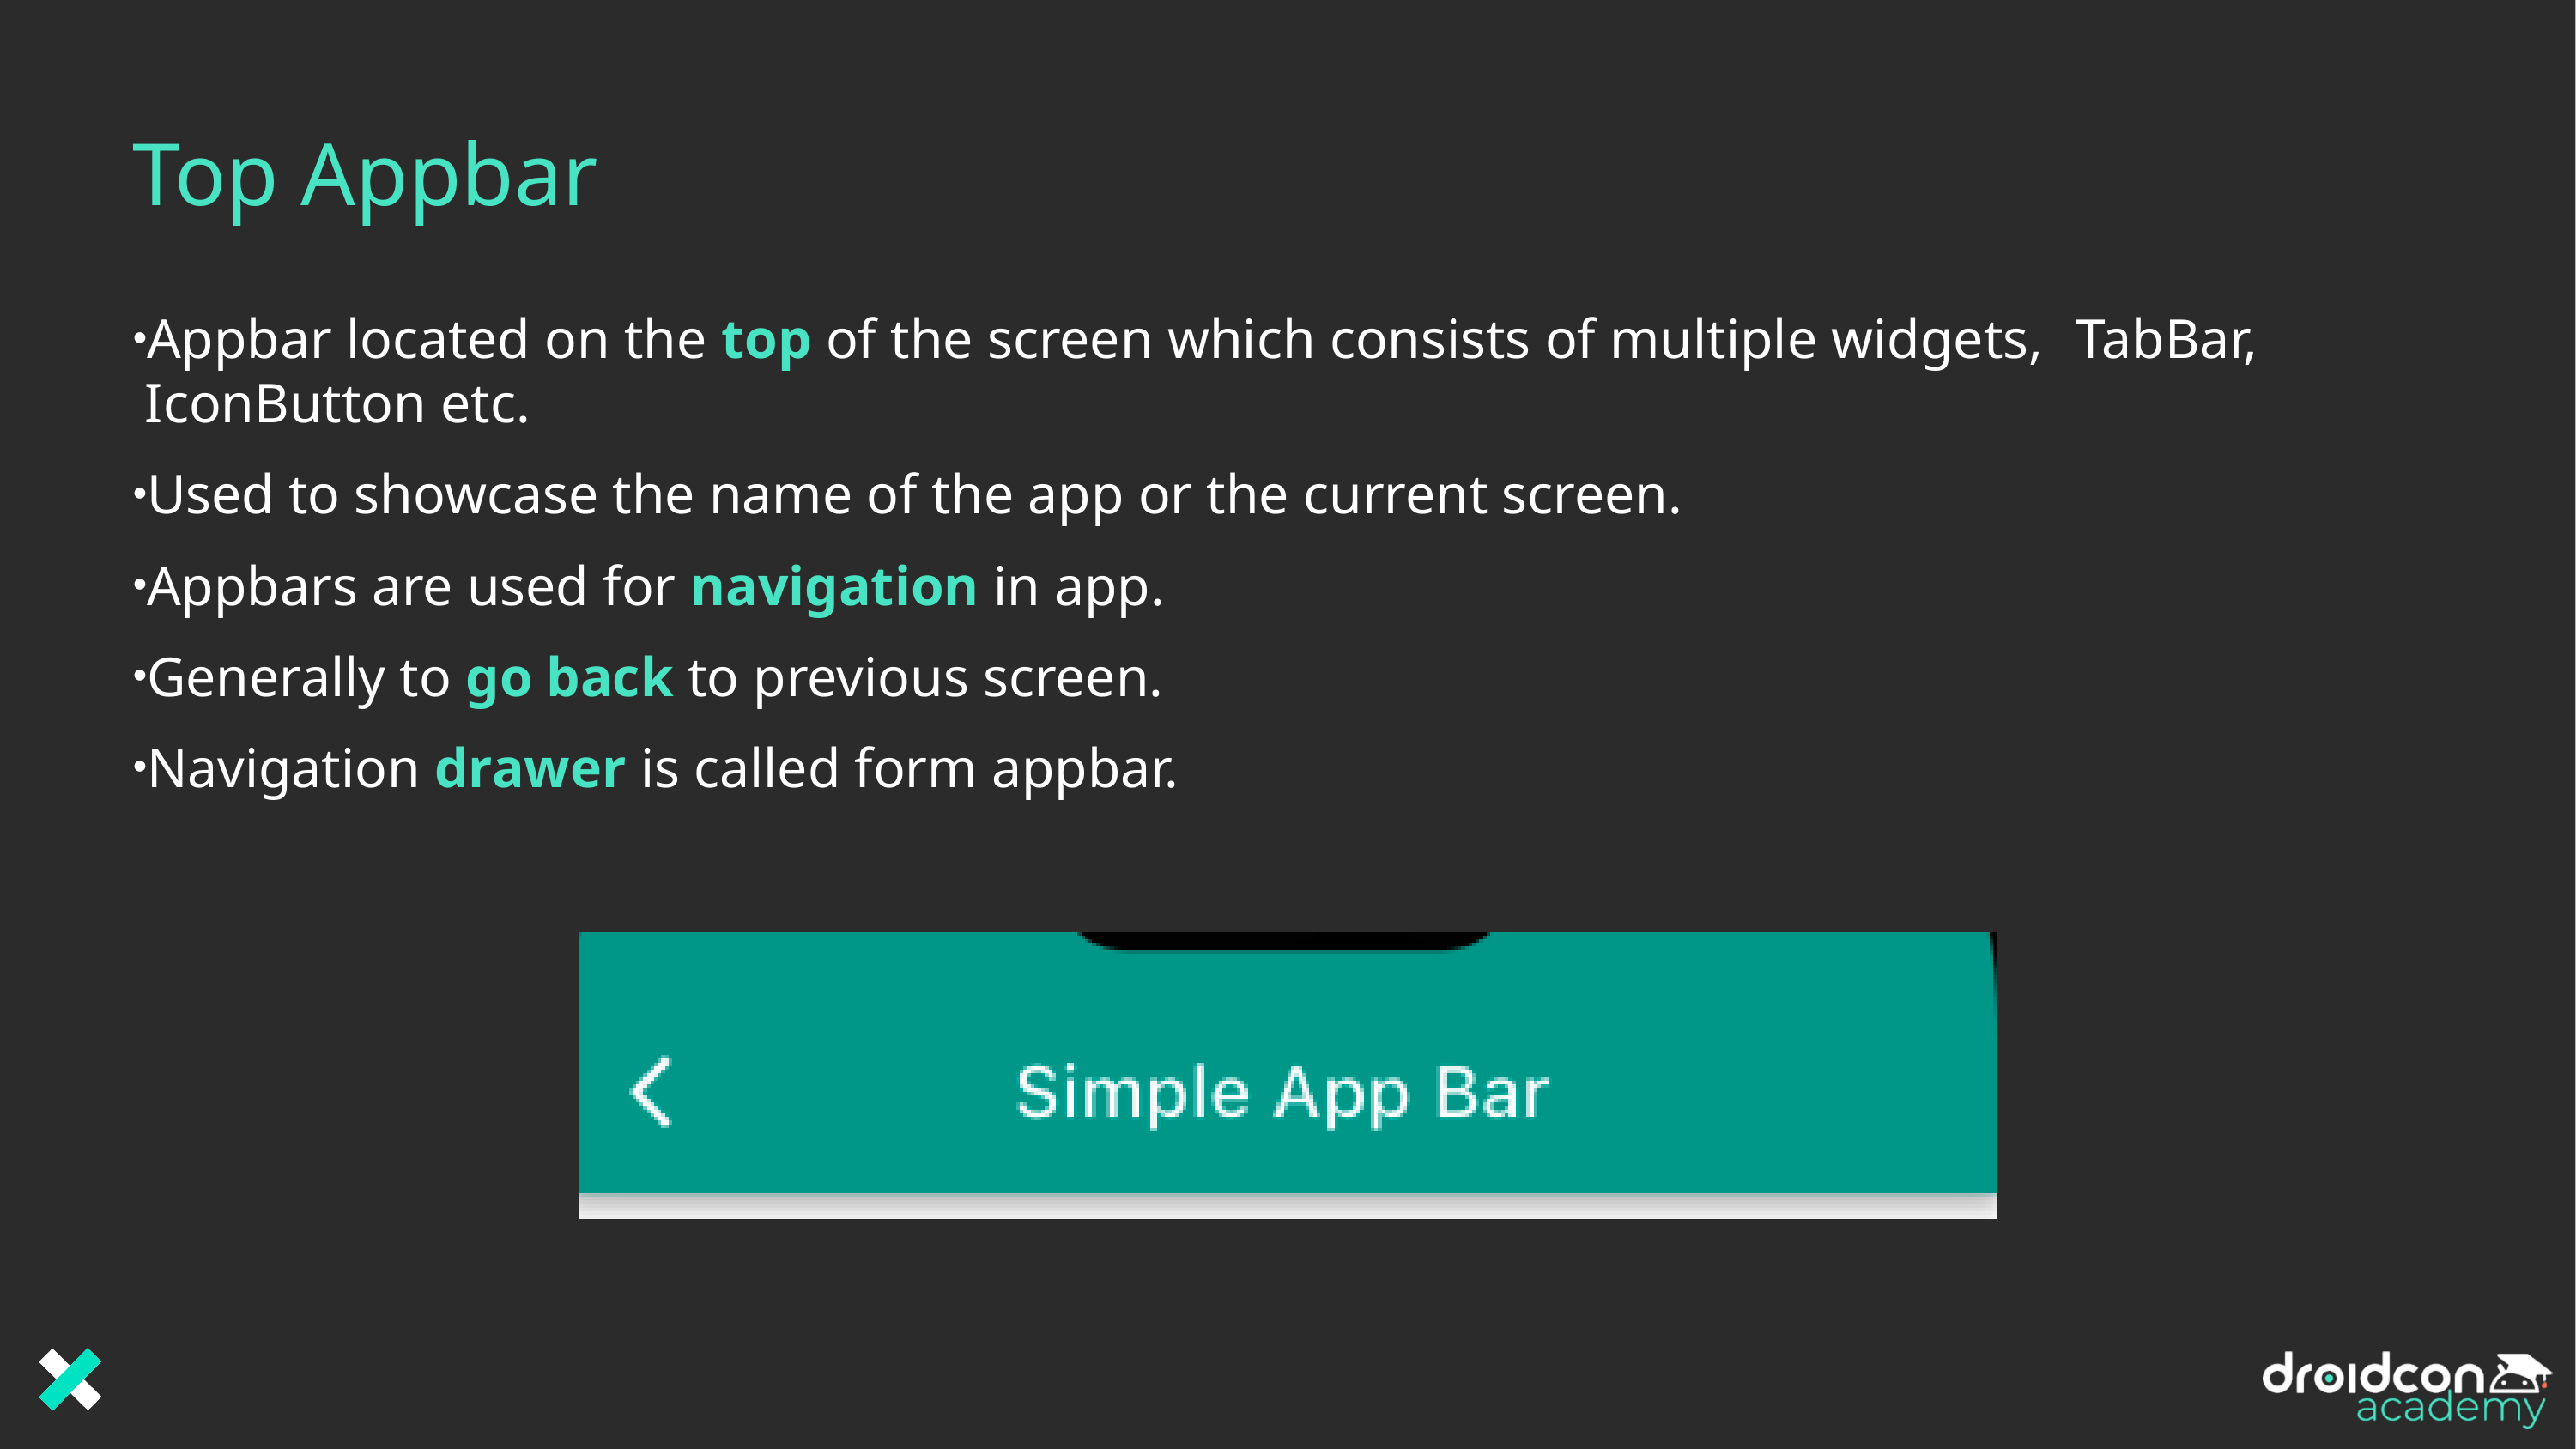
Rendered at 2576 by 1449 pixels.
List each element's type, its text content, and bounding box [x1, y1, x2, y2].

list Appbar located on the top of the screen which consists of multiple widgets, TabBar, IconButton etc. Used to showcase the name of the app or the current screen. Appbars are used for navigation in app. Generally to go back to previous screen. Navigation drawer is called form appbar. [119, 298, 2458, 1331]
title Top Appbar [119, 120, 2458, 236]
picture [579, 932, 1997, 1219]
picture [2263, 1351, 2553, 1429]
